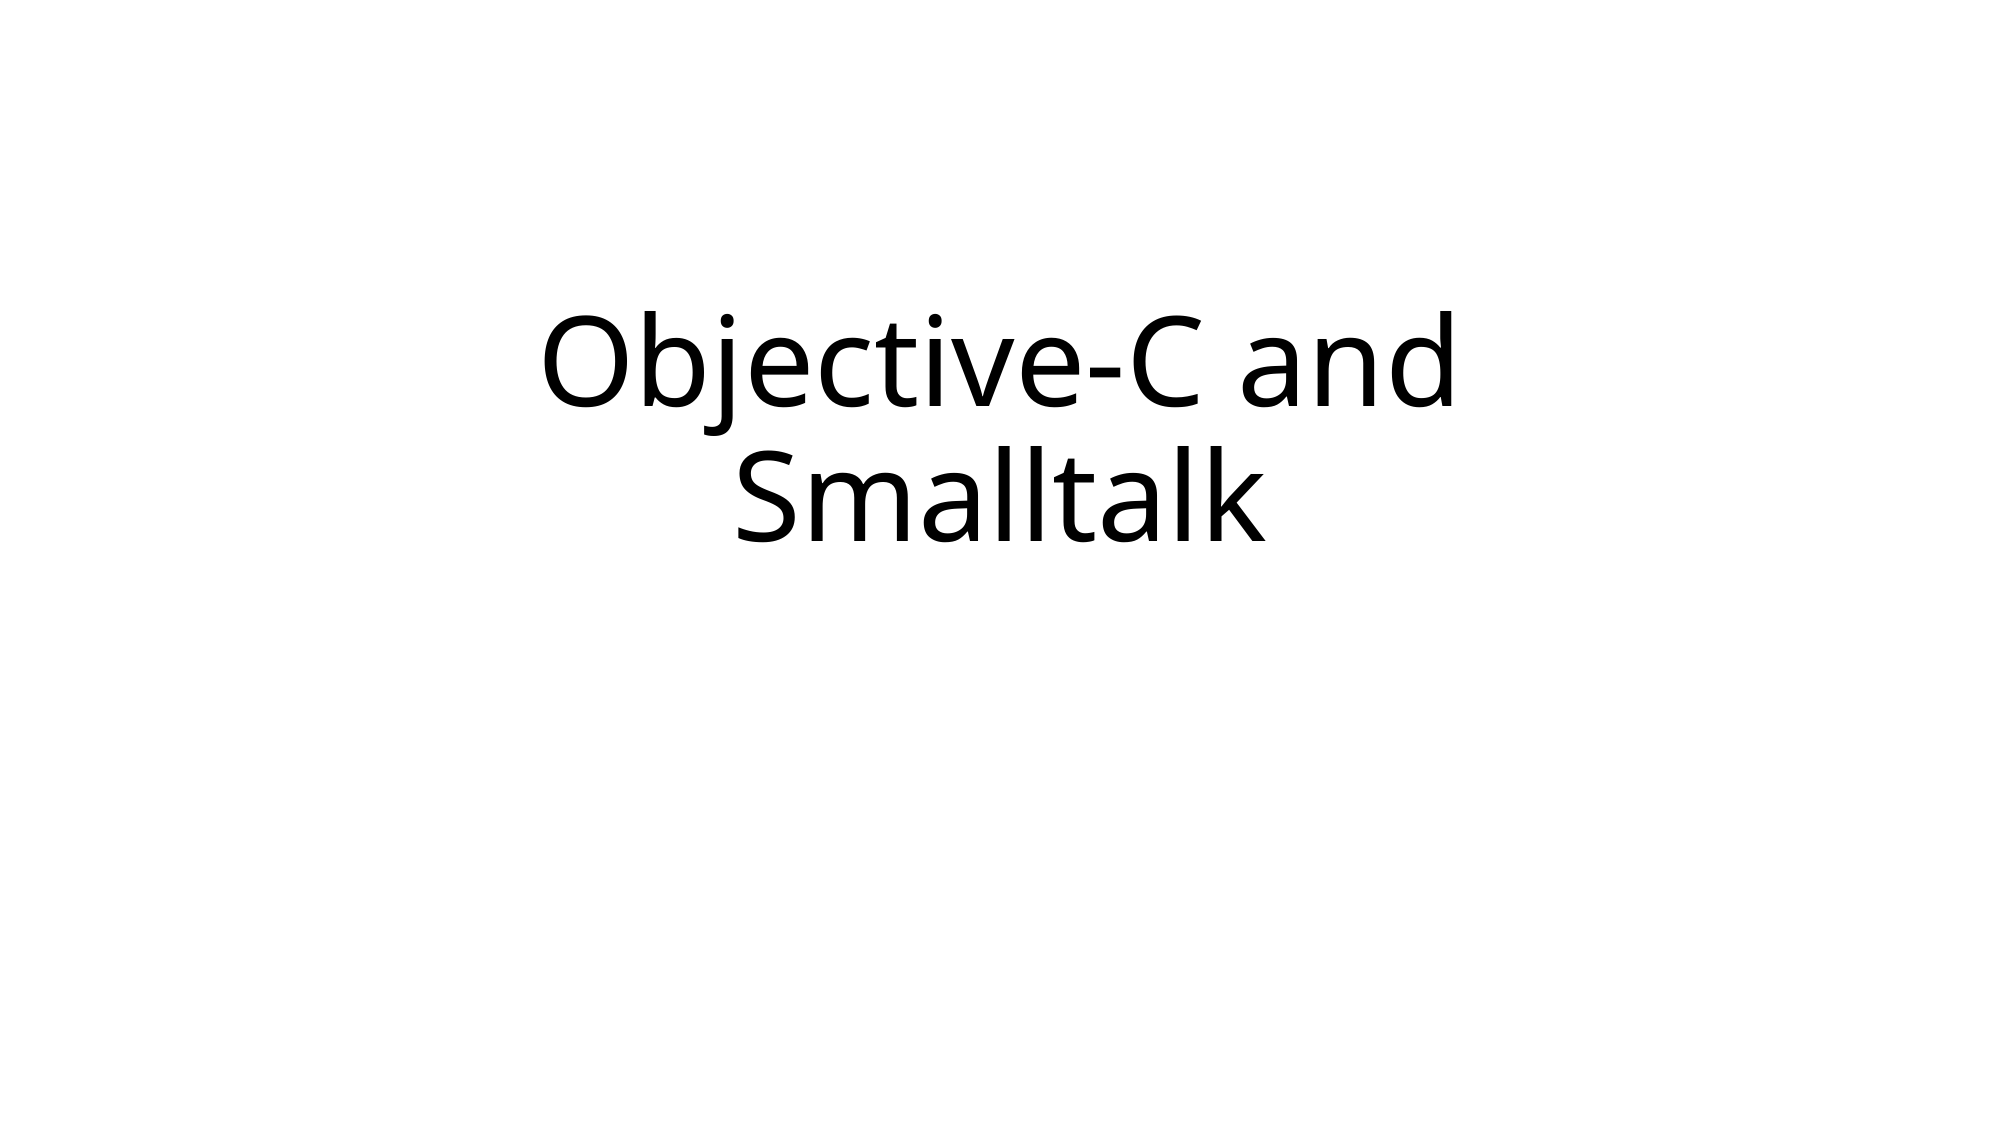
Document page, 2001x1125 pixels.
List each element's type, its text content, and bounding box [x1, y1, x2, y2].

title Objective-C and Smalltalk [249, 184, 1750, 576]
